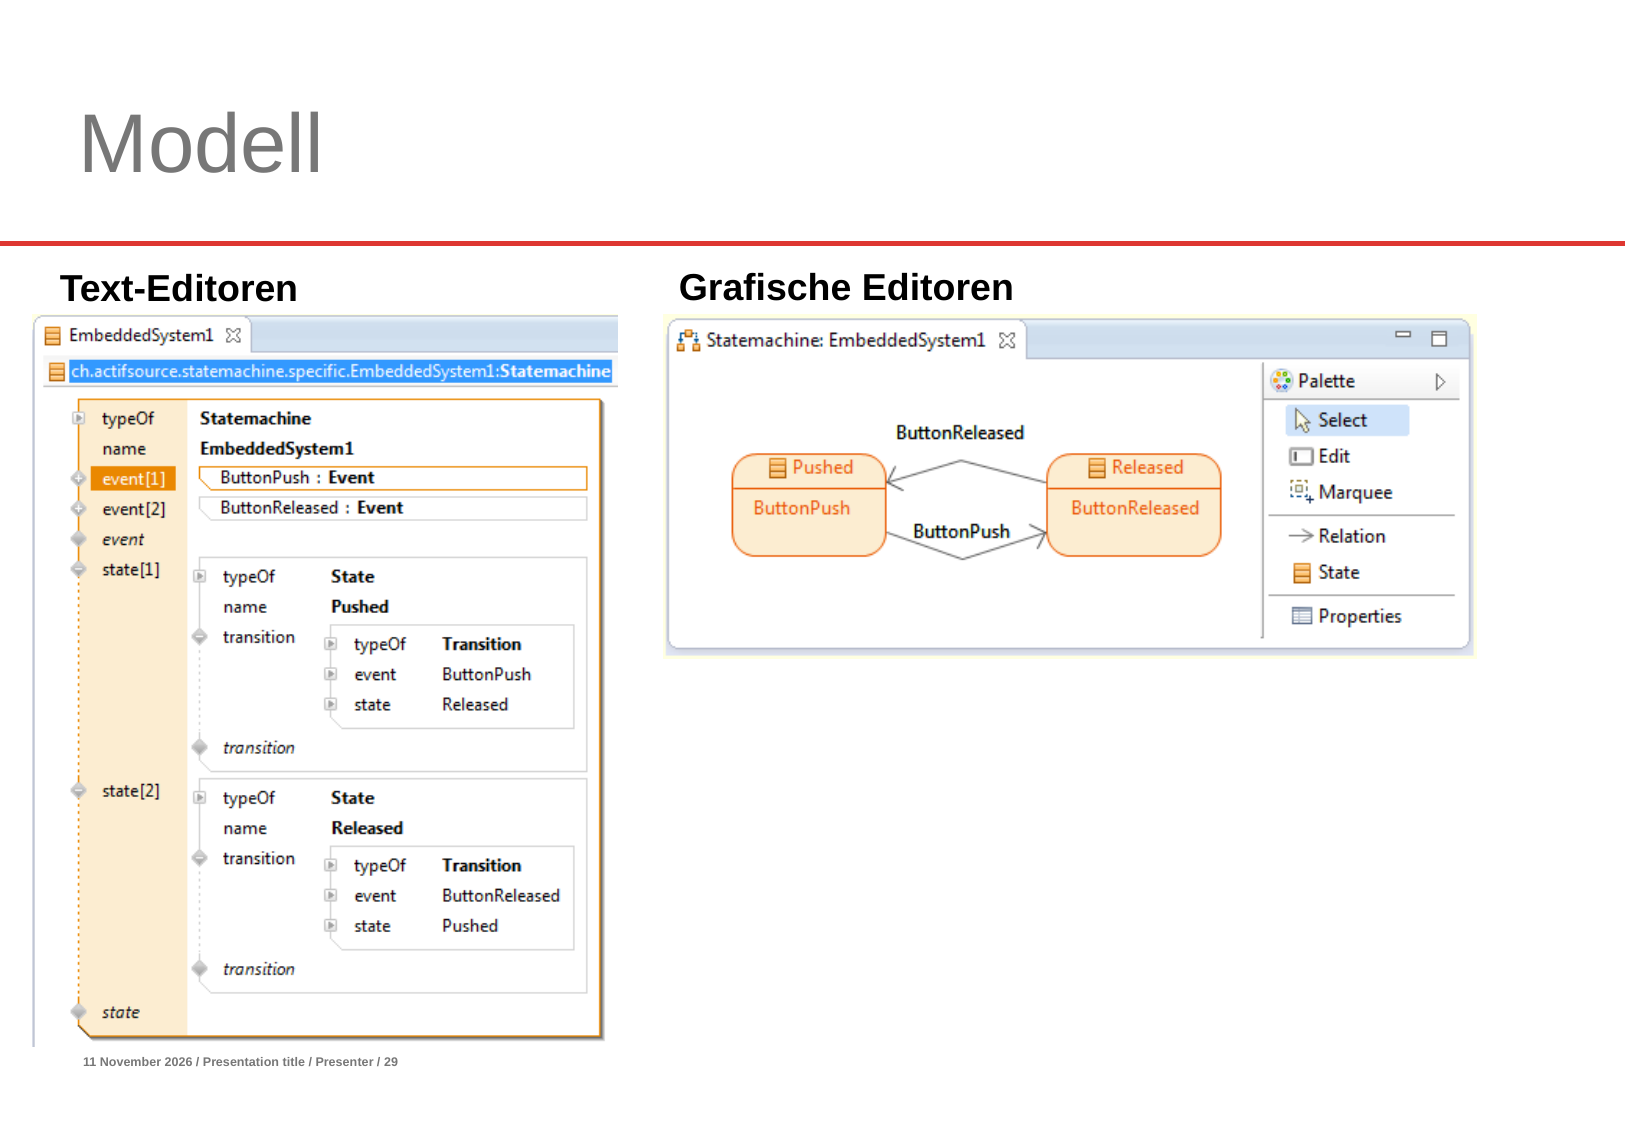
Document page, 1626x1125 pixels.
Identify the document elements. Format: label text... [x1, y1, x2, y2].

text_box Text-Editoren [44, 256, 459, 312]
title Modell [63, 45, 1269, 197]
picture [663, 314, 1477, 659]
text_box Grafische Editoren [663, 255, 1101, 313]
picture [32, 314, 618, 1048]
